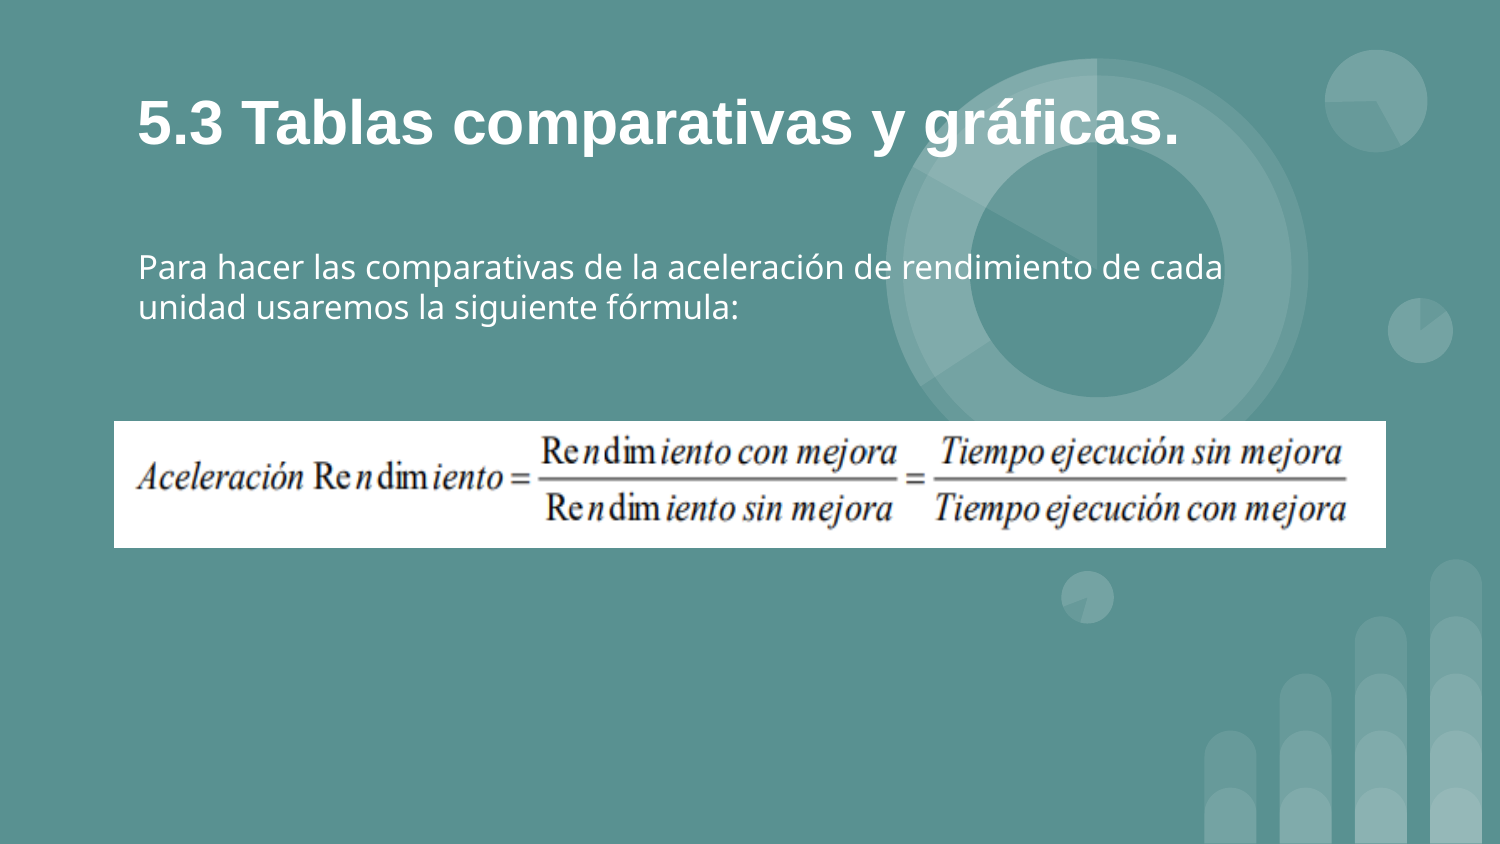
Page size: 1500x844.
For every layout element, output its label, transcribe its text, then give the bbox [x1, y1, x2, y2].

picture [113, 421, 1386, 549]
subtitle Para hacer las comparativas de la aceleración de rendimiento de cada unidad usaremos la siguiente fórmula: [122, 231, 1309, 358]
title 5.3 Tablas comparativas y gráficas. [122, 37, 1309, 190]
